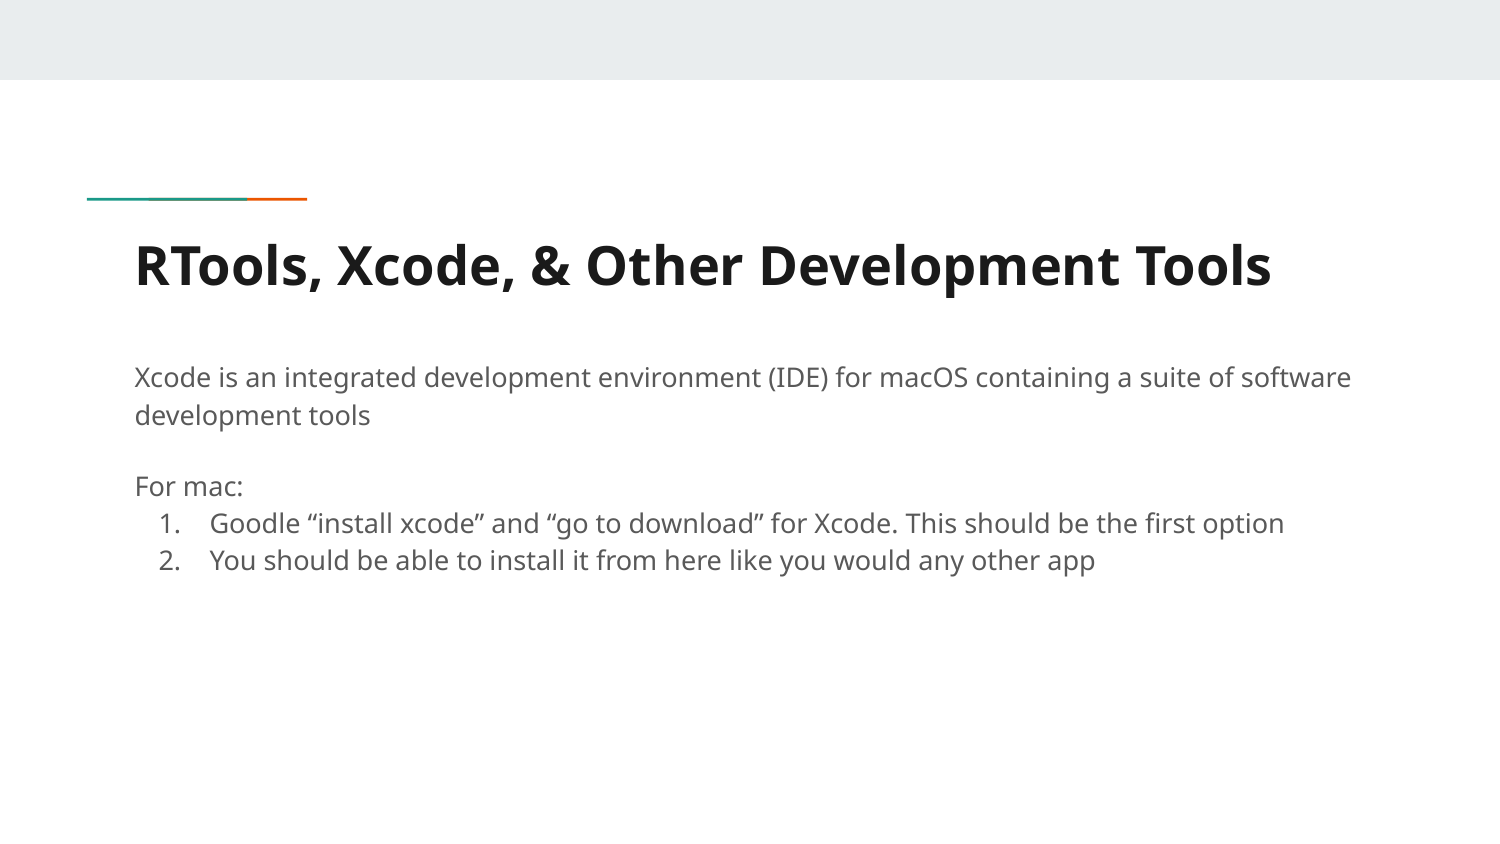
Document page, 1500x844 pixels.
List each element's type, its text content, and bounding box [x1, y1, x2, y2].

list Xcode is an integrated development environment (IDE) for macOS containing a suite of software development tools For mac: Goodle “install xcode” and “go to download” for Xcode. This should be the first option You should be able to install it from here like you would any other app [119, 341, 1381, 712]
title RTools, Xcode, & Other Development Tools [119, 216, 1381, 305]
